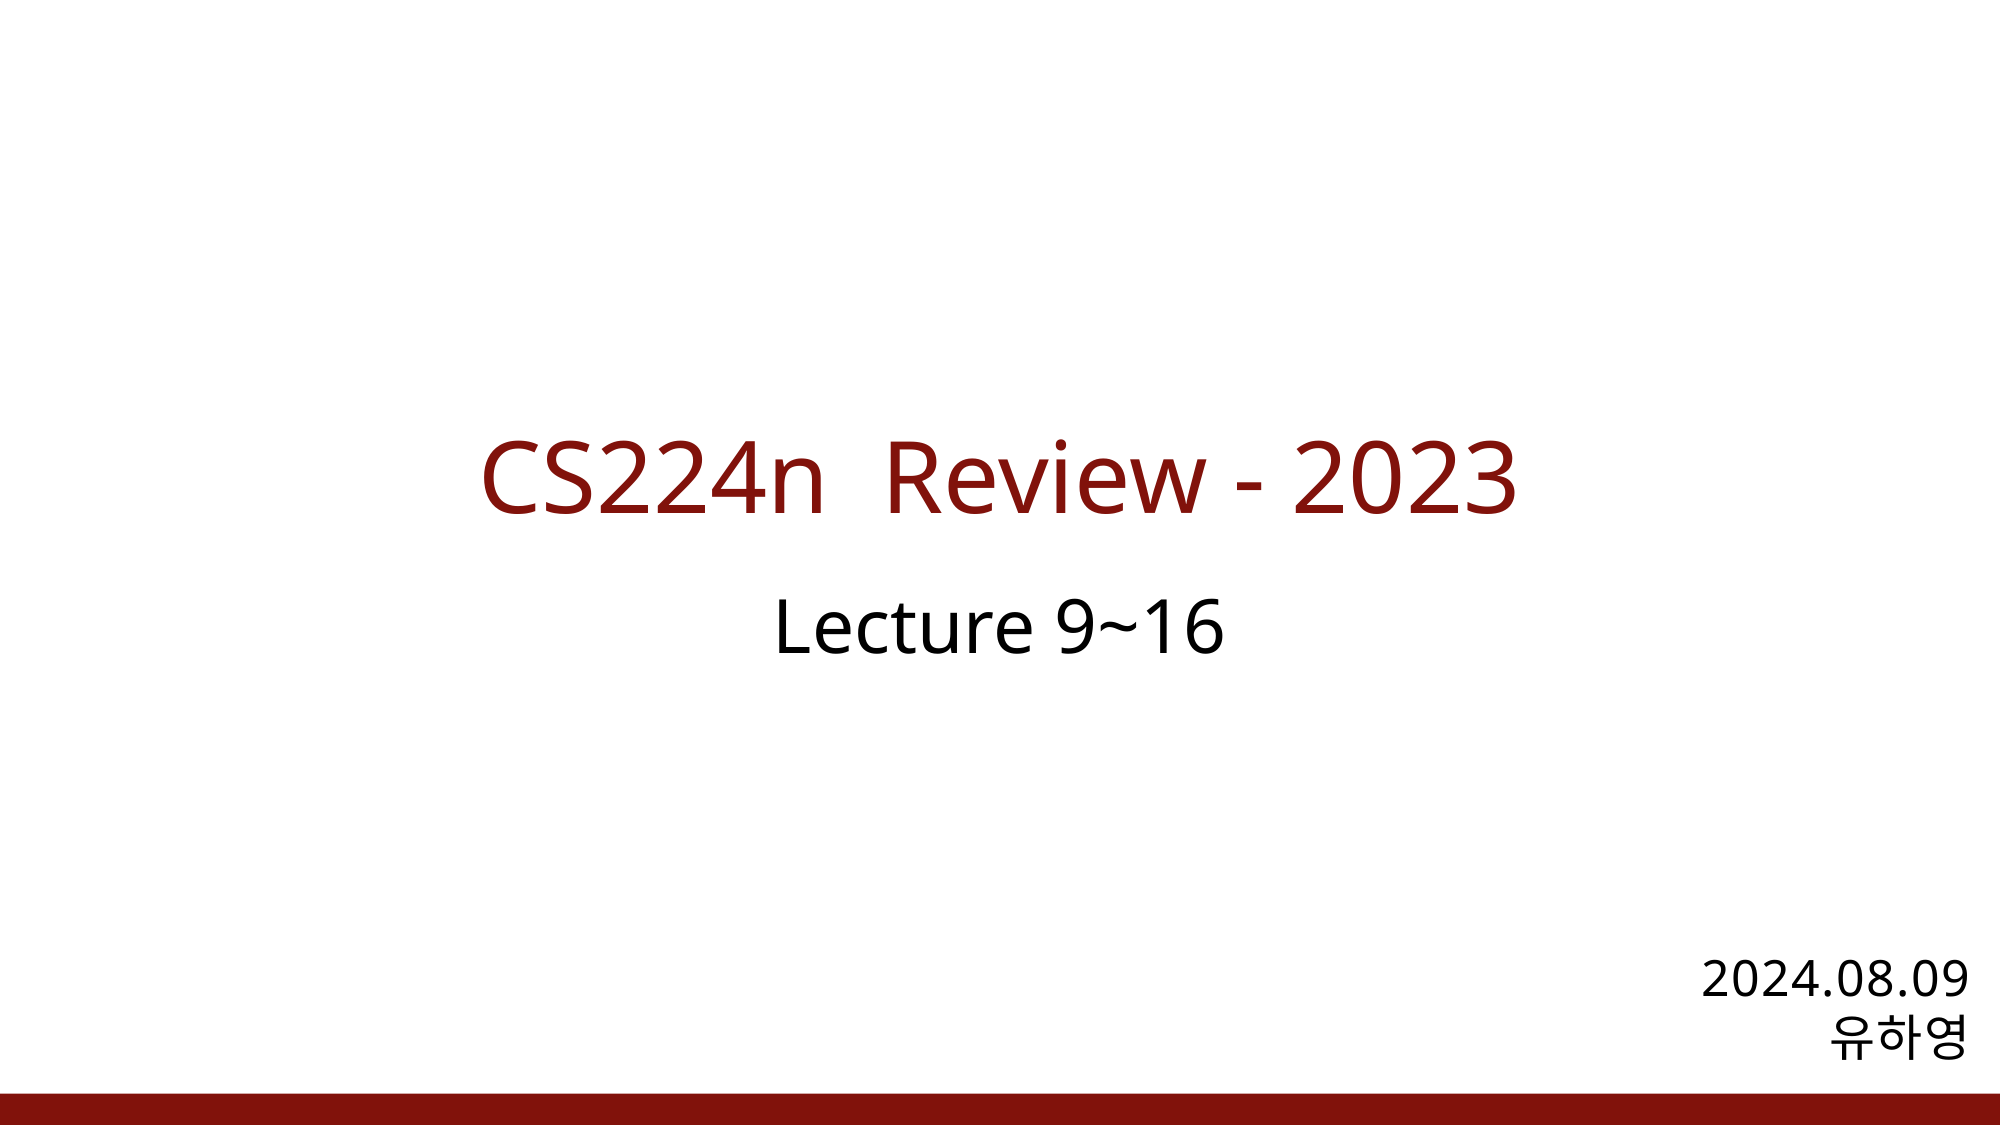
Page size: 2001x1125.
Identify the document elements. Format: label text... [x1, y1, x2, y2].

text_box CS224n Review - 2023 Lecture 9~16 [204, 405, 1796, 676]
text_box [0, 1092, 2000, 1125]
text_box 2024.08.09 유하영 [1678, 938, 1985, 1074]
